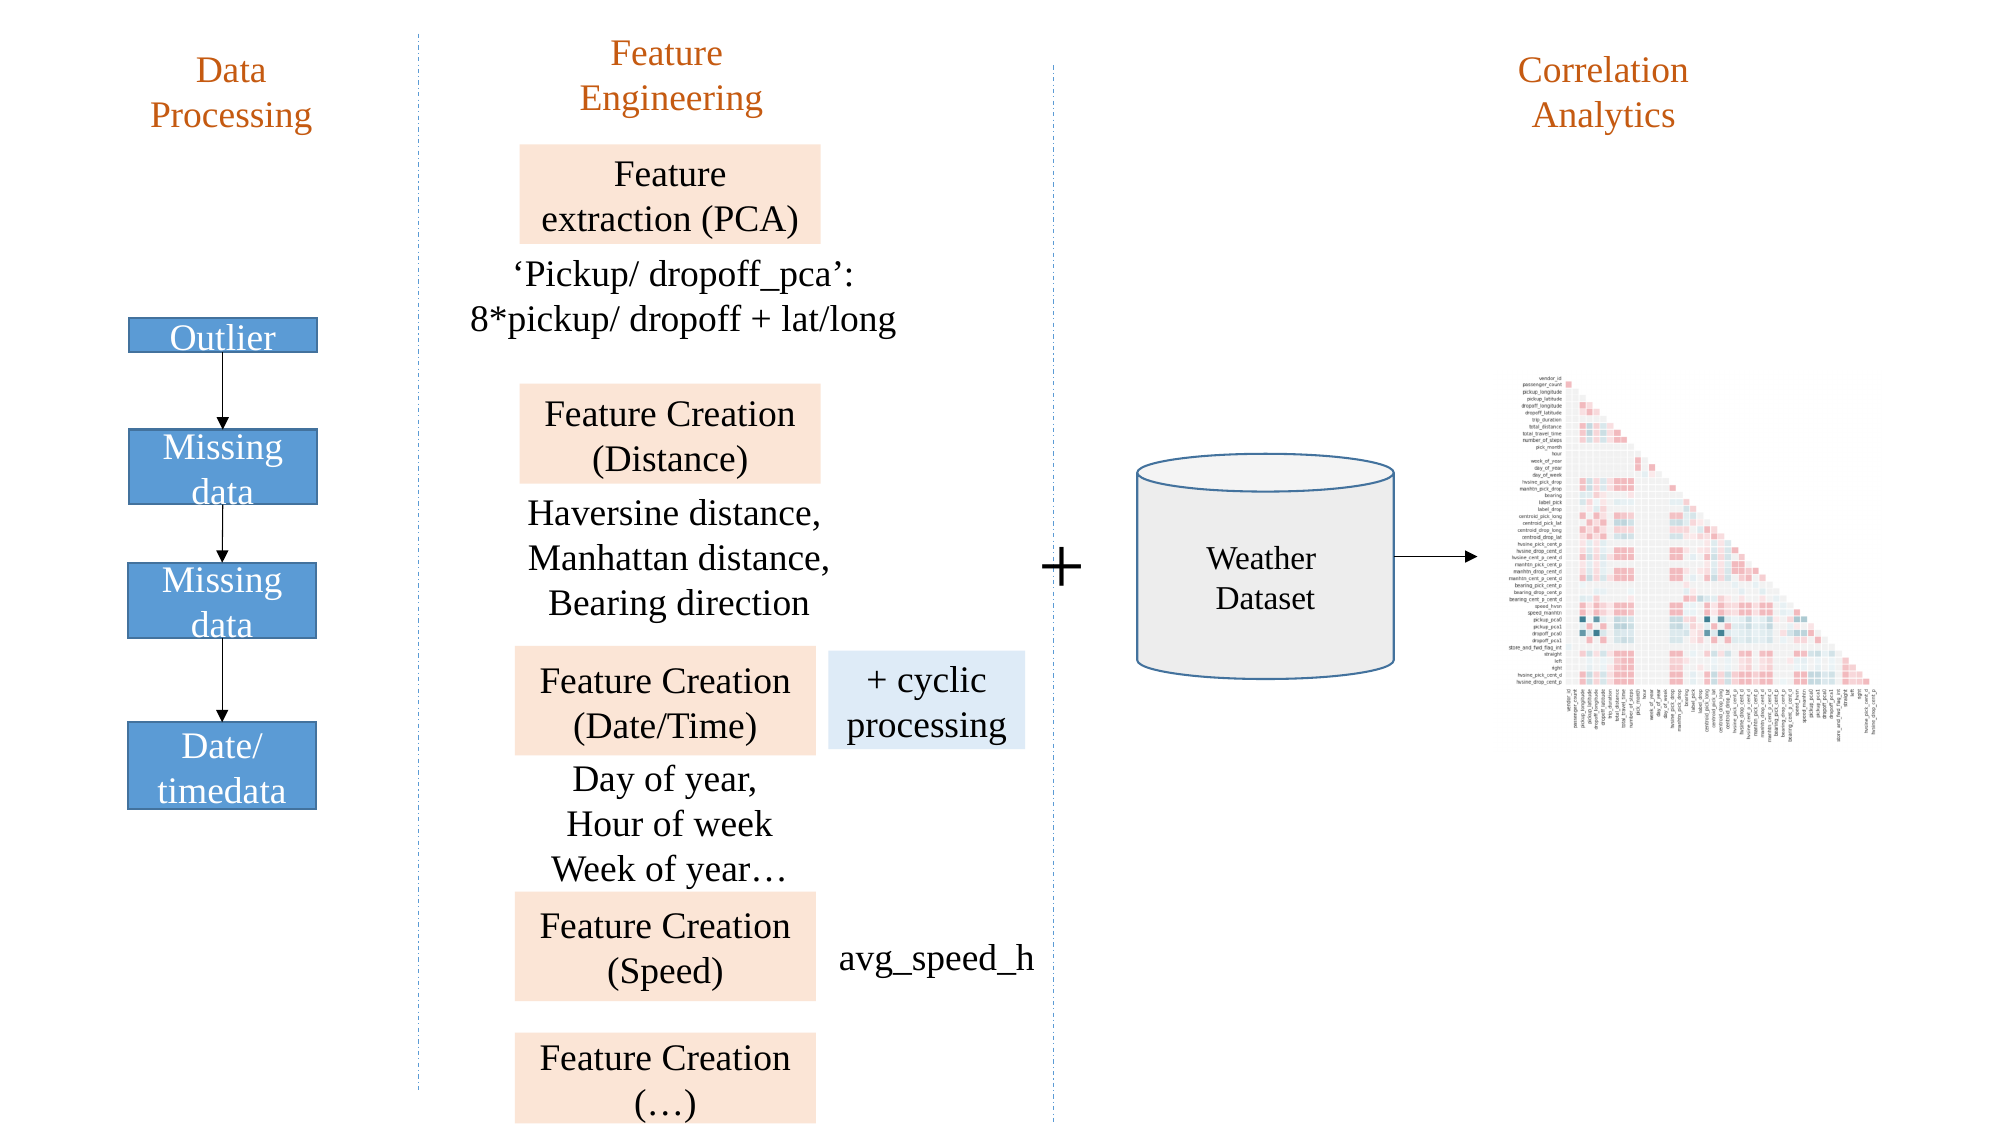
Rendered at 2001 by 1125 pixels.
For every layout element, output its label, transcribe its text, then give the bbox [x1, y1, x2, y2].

text_box + [1023, 503, 1053, 619]
text_box + [1054, 503, 1108, 619]
text_box Weather Dataset [1136, 452, 1395, 681]
text_box Data Processing [121, 37, 342, 142]
text_box avg_speed_h [824, 925, 1051, 986]
text_box Date/timedata [127, 721, 317, 810]
text_box Feature Creation (…) [514, 1031, 817, 1124]
text_box Missing data [127, 562, 317, 639]
text_box Correlation Analytics [1493, 37, 1714, 142]
text_box Outlier [128, 317, 318, 353]
text_box Feature Engineering [561, 20, 782, 126]
text_box Feature extraction (PCA) [519, 143, 822, 241]
text_box Feature Creation (Distance) [519, 383, 822, 480]
text_box ‘Pickup/ dropoff_pca’: 8*pickup/ dropoff + lat/long [444, 241, 923, 346]
picture [1493, 370, 1882, 753]
text_box Missing data [128, 428, 318, 505]
text_box + cyclic processing [827, 650, 1026, 750]
text_box Feature Creation (Speed) [514, 891, 817, 1002]
text_box Day of year, Hour of week Week of year… [430, 746, 909, 897]
text_box Haversine distance, Manhattan distance, Bearing direction [440, 480, 919, 631]
text_box Feature Creation (Date/Time) [514, 645, 817, 746]
